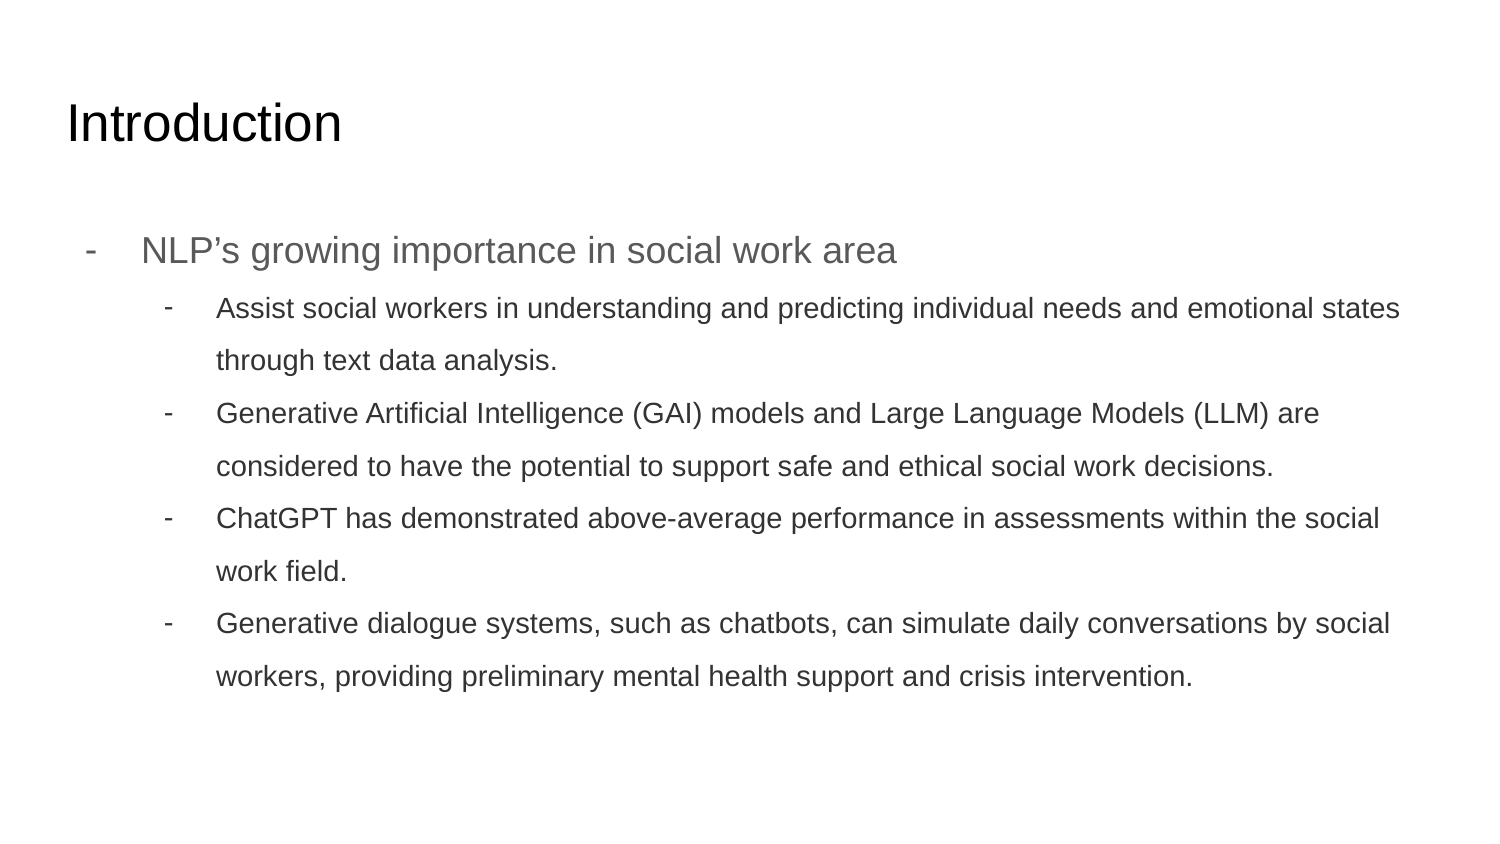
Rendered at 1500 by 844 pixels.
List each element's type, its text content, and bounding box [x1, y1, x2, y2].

list NLP’s growing importance in social work area Assist social workers in understanding and predicting individual needs and emotional states through text data analysis. Generative Artificial Intelligence (GAI) models and Large Language Models (LLM) are considered to have the potential to support safe and ethical social work decisions. ChatGPT has demonstrated above-average performance in assessments within the social work field. Generative dialogue systems, such as chatbots, can simulate daily conversations by social workers, providing preliminary mental health support and crisis intervention. [51, 189, 1449, 807]
title Introduction [51, 72, 1449, 167]
